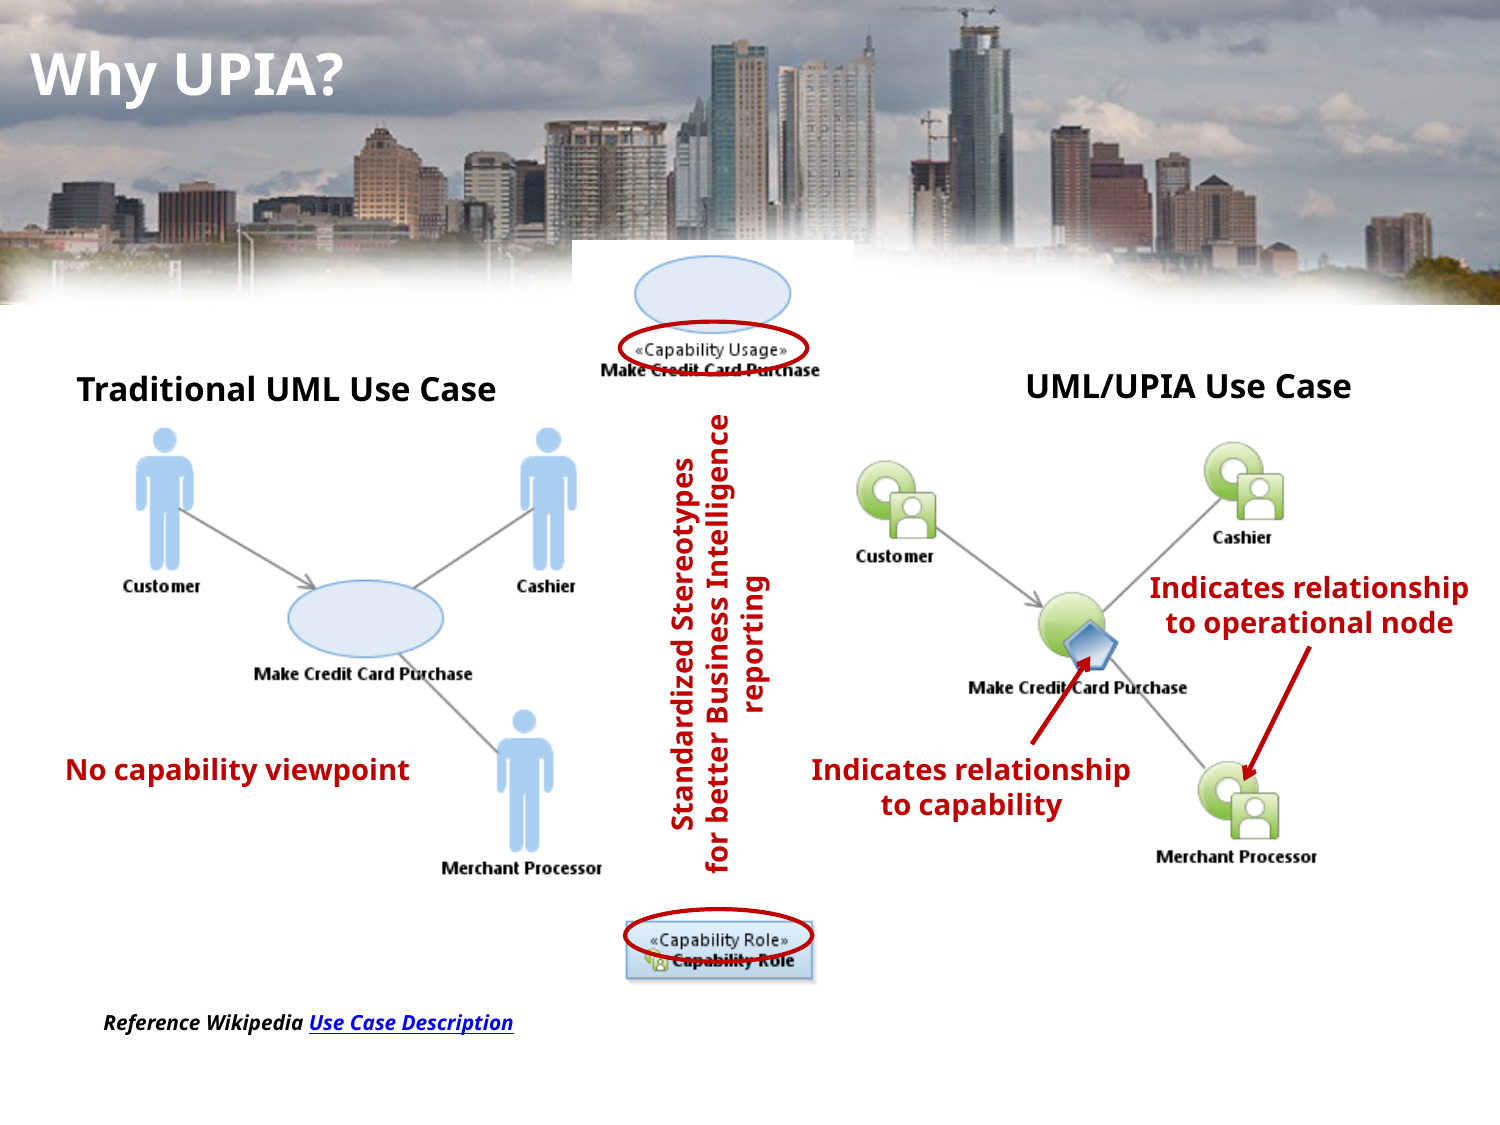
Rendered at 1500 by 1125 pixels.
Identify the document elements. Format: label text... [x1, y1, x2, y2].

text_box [1031, 655, 1091, 745]
text_box UML/UPIA Use Case [1010, 357, 1368, 413]
text_box Reference Wikipedia Use Case Description [88, 1002, 529, 1046]
picture [93, 414, 639, 898]
text_box Standardized Stereotypes for better Business Intelligence reporting [656, 409, 776, 890]
text_box Indicates relationship to capability [793, 744, 822, 829]
title Why UPIA? [29, 38, 1500, 117]
text_box Indicates relationship to operational node [1359, 561, 1488, 647]
picture [827, 427, 1354, 885]
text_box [1243, 682, 1310, 782]
picture [611, 906, 835, 1003]
picture [0, 0, 1500, 400]
text_box No capability viewpoint [49, 744, 88, 794]
text_box Traditional UML Use Case [61, 360, 513, 416]
